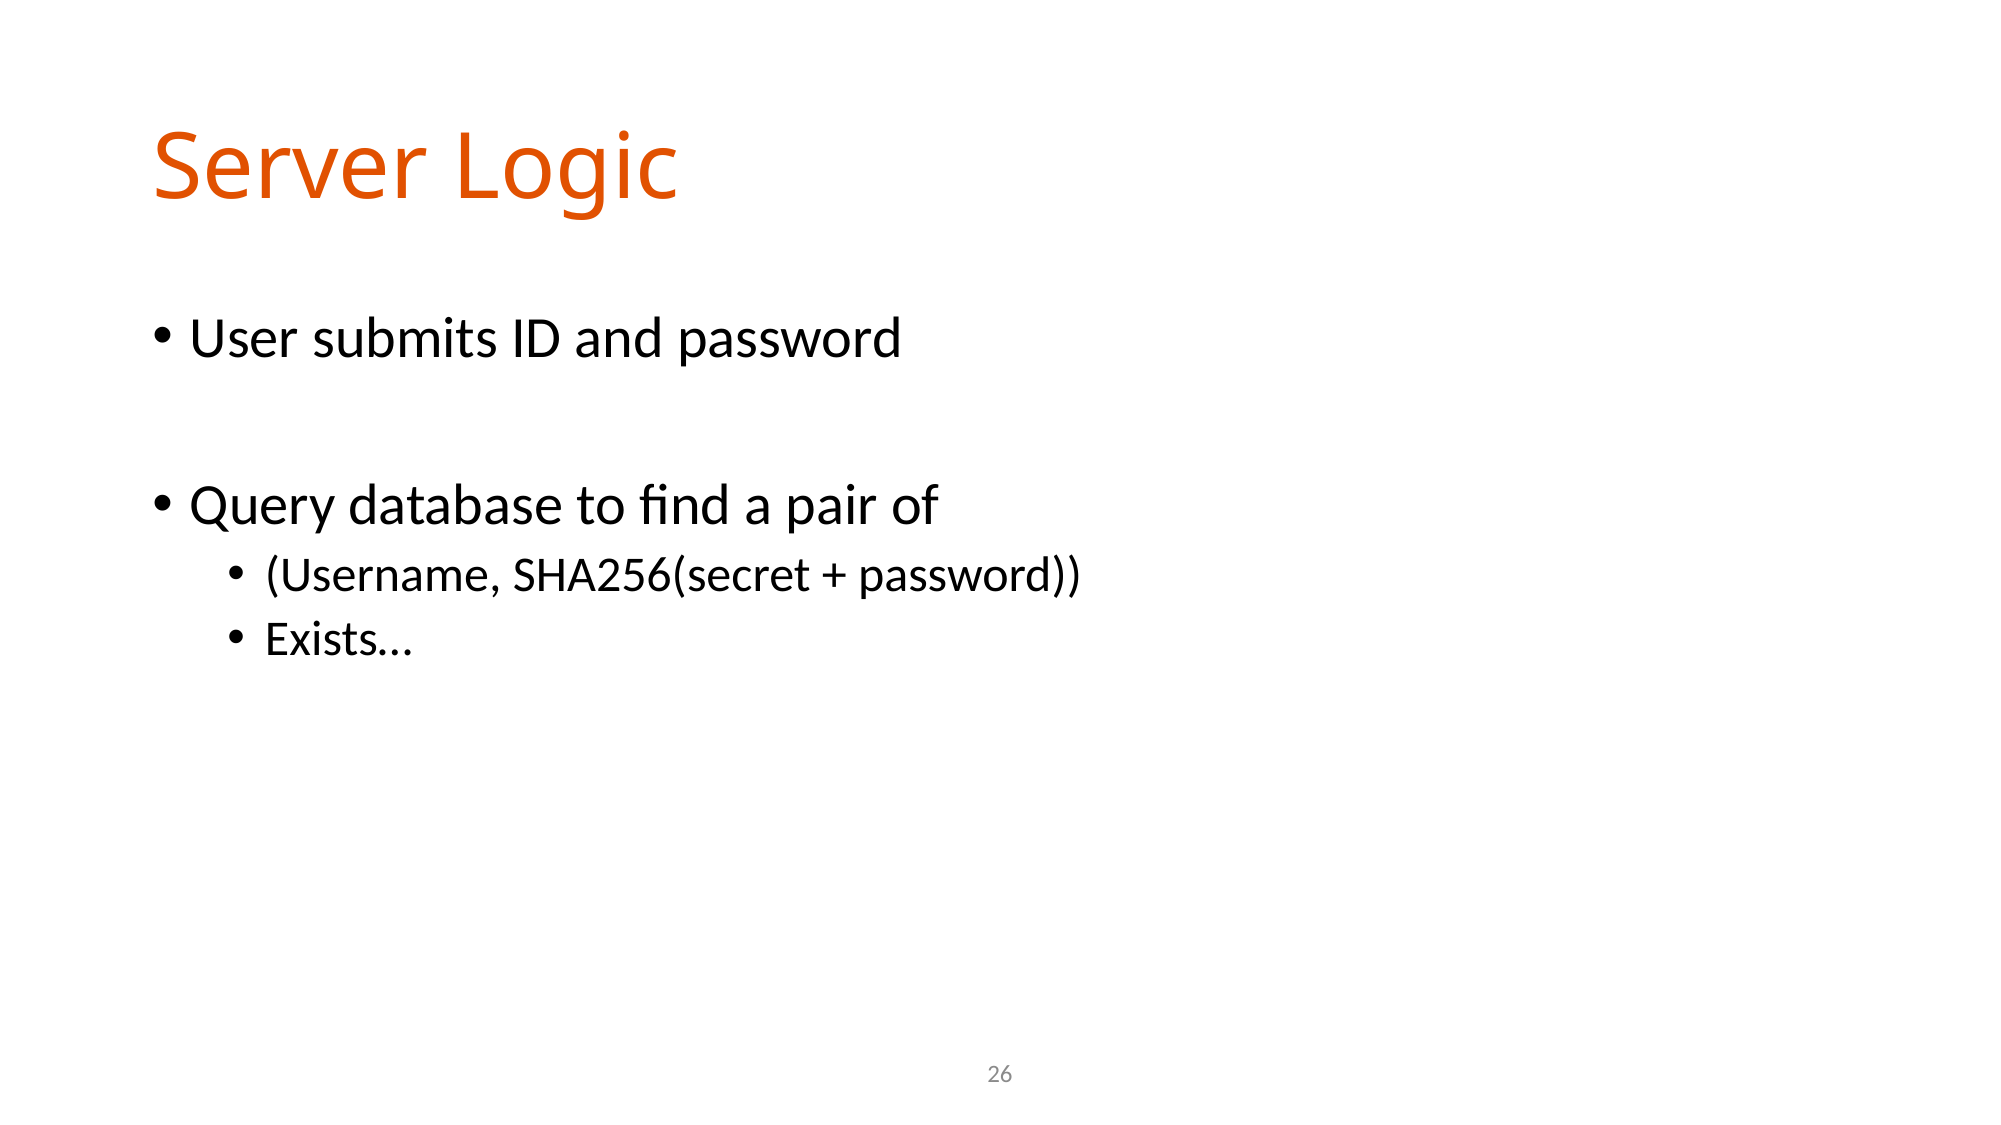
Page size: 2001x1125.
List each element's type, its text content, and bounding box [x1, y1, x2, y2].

title Server Logic [137, 59, 1863, 278]
slide_number 26 [774, 1042, 1225, 1103]
list User submits ID and password Query database to find a pair of (Username, SHA256(secret + password)) Exists… [137, 299, 1863, 1014]
